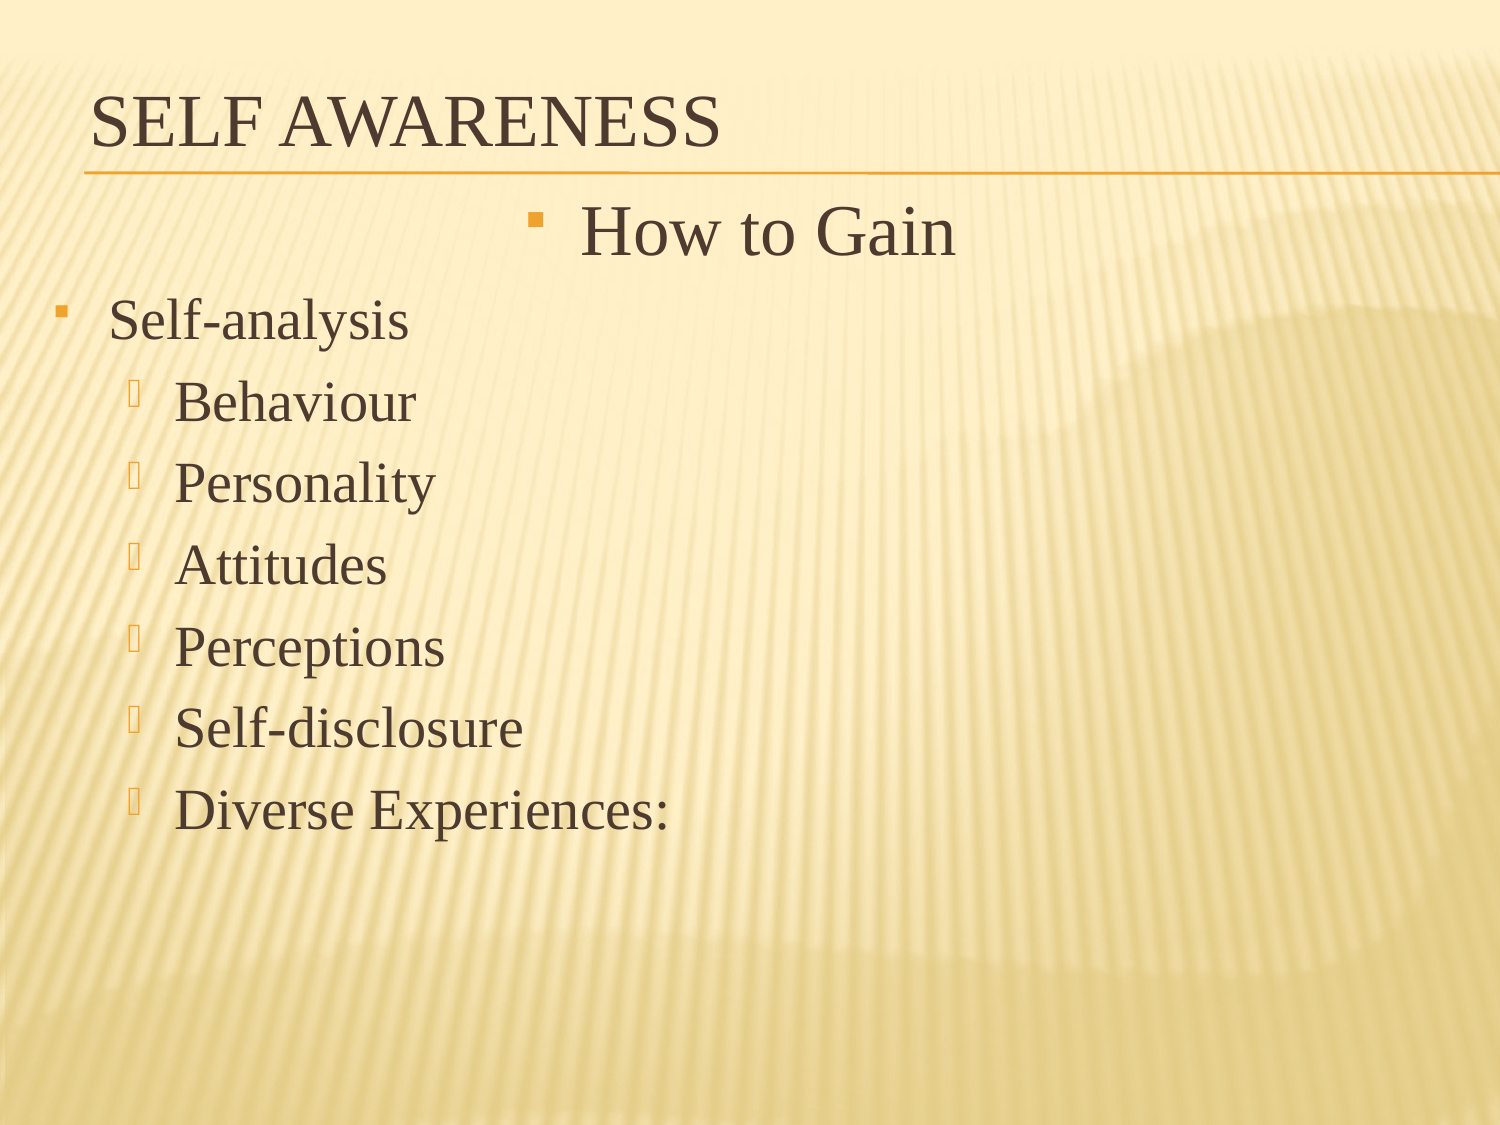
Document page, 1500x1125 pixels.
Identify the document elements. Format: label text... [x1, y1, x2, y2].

list How to Gain Self-analysis Behaviour Personality Attitudes Perceptions Self-disclosure Diverse Experiences: [37, 174, 1463, 1088]
title Self Awareness [75, 45, 1425, 174]
